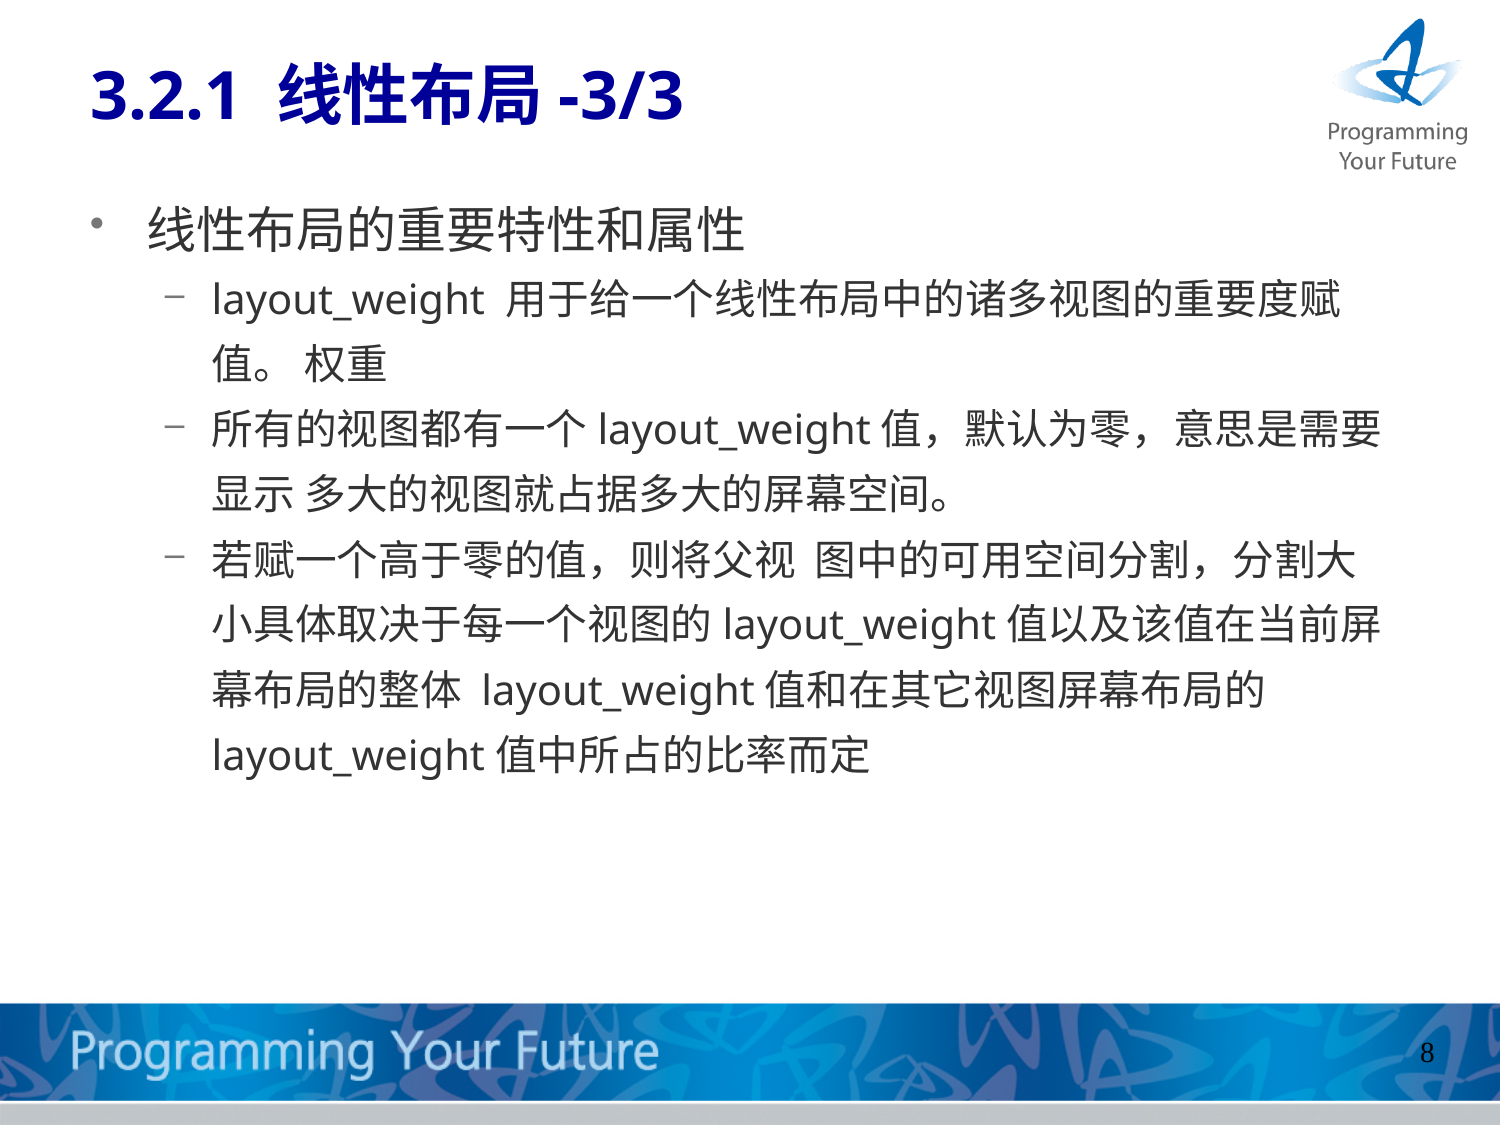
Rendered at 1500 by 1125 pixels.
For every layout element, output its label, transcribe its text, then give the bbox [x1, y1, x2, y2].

picture [1297, 0, 1500, 213]
list 线性布局的重要特性和属性 layout_weight 用于给一个线性布局中的诸多视图的重要度赋值。 权重 所有的视图都有一个layout_weight值，默认为零，意思是需要显示 多大的视图就占据多大的屏幕空间。 若赋一个高于零的值，则将父视 图中的可用空间分割，分割大小具体取决于每一个视图的layout_weight值以及该值在当前屏幕布局的整体 layout_weight值和在其它视图屏幕布局的layout_weight值中所占的比率而定 [74, 172, 1412, 988]
picture [0, 997, 1500, 1125]
title 3.2.1 线性布局-3/3 [74, 44, 1271, 162]
